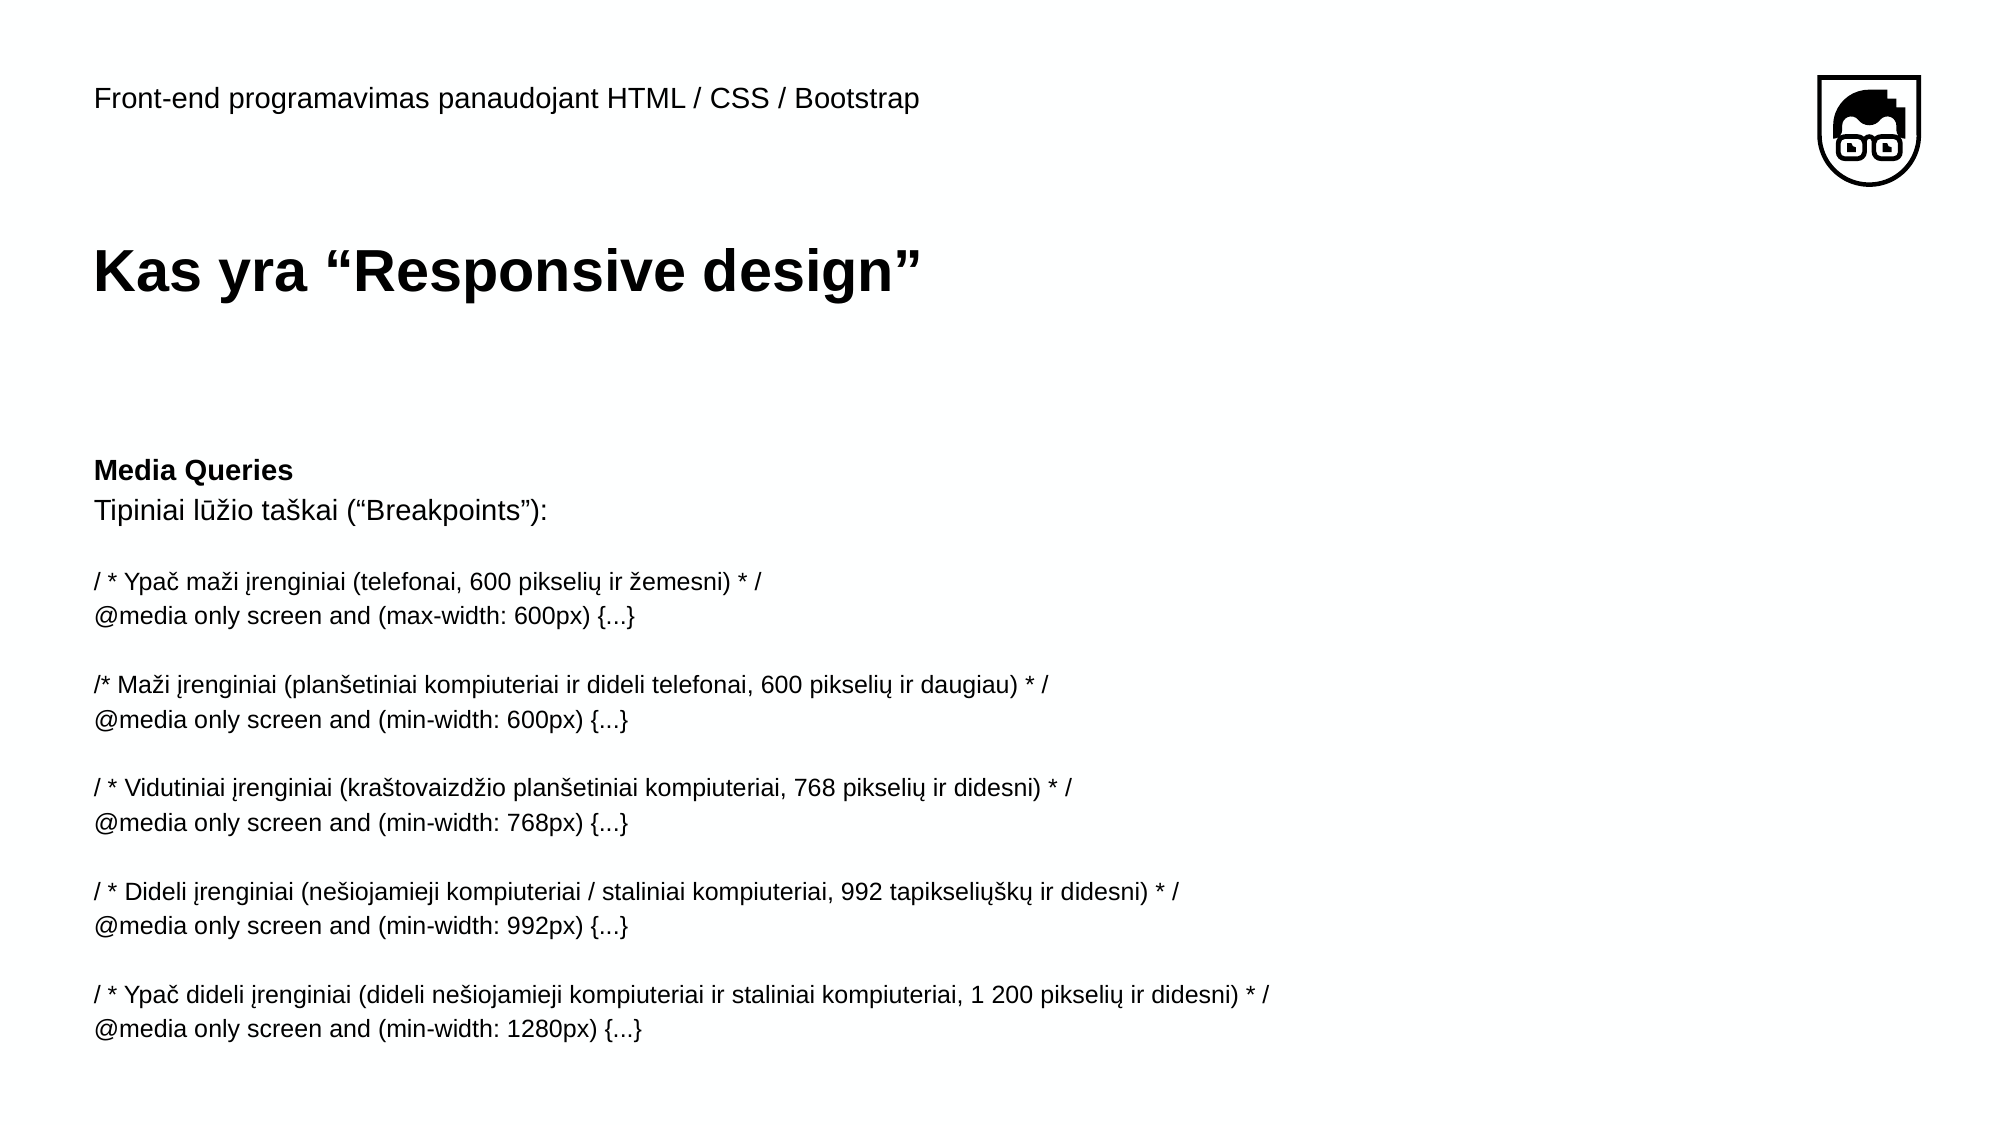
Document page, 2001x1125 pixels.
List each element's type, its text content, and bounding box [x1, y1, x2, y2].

list Media Queries Tipiniai lūžio taškai (“Breakpoints”): / * Ypač maži įrenginiai (telefonai, 600 pikselių ir žemesni) * / @media only screen and (max-width: 600px) {...} /* Maži įrenginiai (planšetiniai kompiuteriai ir dideli telefonai, 600 pikselių ir daugiau) * / @media only screen and (min-width: 600px) {...} / * Vidutiniai įrenginiai (kraštovaizdžio planšetiniai kompiuteriai, 768 pikselių ir didesni) * / @media only screen and (min-width: 768px) {...} / * Dideli įrenginiai (nešiojamieji kompiuteriai / staliniai kompiuteriai, 992 tapikseliųškų ir didesni) * / @media only screen and (min-width: 992px) {...} / * Ypač dideli įrenginiai (dideli nešiojamieji kompiuteriai ir staliniai kompiuteriai, 1 200 pikselių ir didesni) * / @media only screen and (min-width: 1280px) {...} [78, 438, 1861, 1125]
title Kas yra “Responsive design” [78, 224, 1851, 438]
list Front-end programavimas panaudojant HTML / CSS / Bootstrap [78, 75, 1102, 150]
